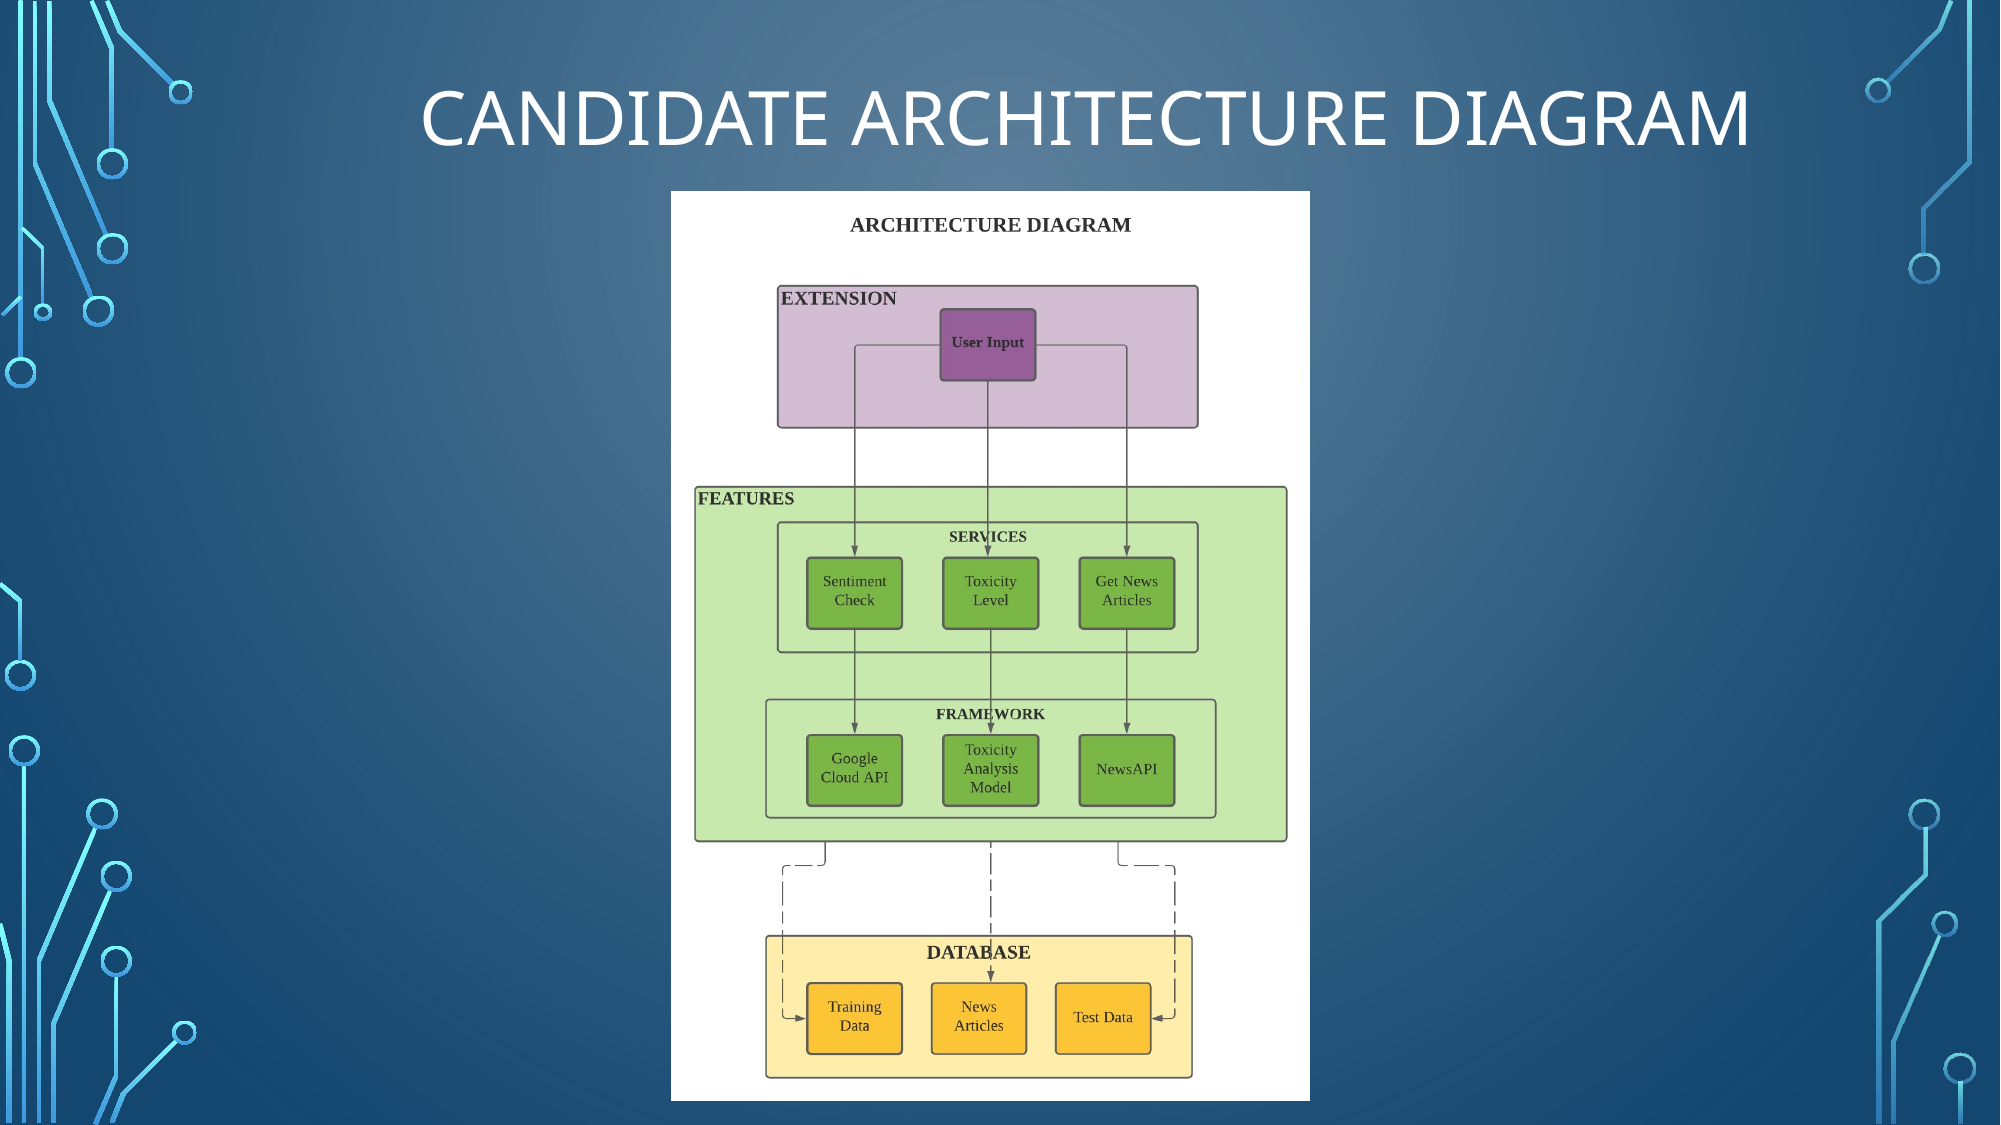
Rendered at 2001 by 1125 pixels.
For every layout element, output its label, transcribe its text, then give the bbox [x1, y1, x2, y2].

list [671, 191, 1310, 1102]
title Candidate architecture diagram [190, 0, 1816, 243]
